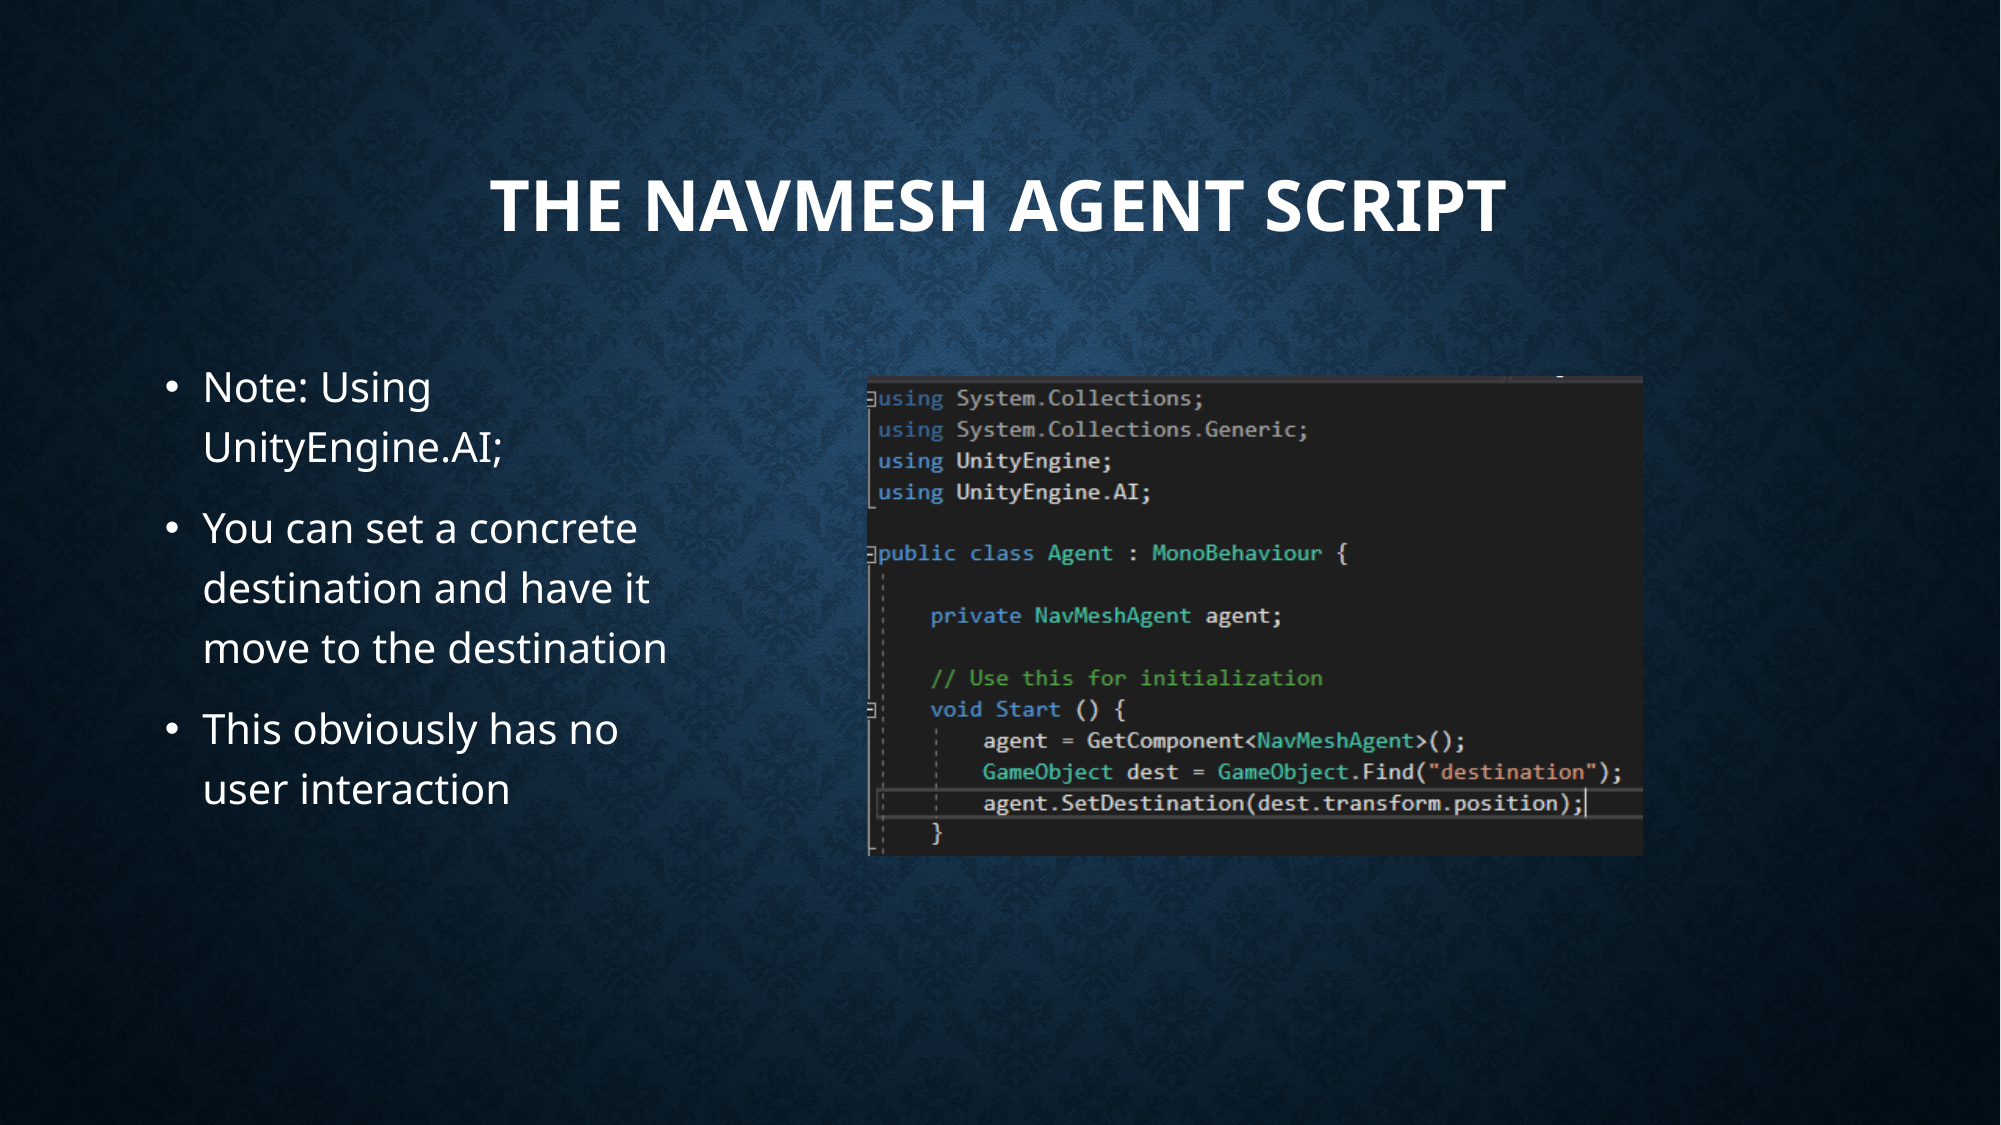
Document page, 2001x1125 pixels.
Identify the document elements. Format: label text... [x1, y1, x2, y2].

picture [866, 375, 1643, 857]
title The navmesh agent script [149, 99, 1849, 318]
list Note: Using UnityEngine.AI; You can set a concrete destination and have it move to the destination This obviously has no user interaction [149, 343, 706, 950]
